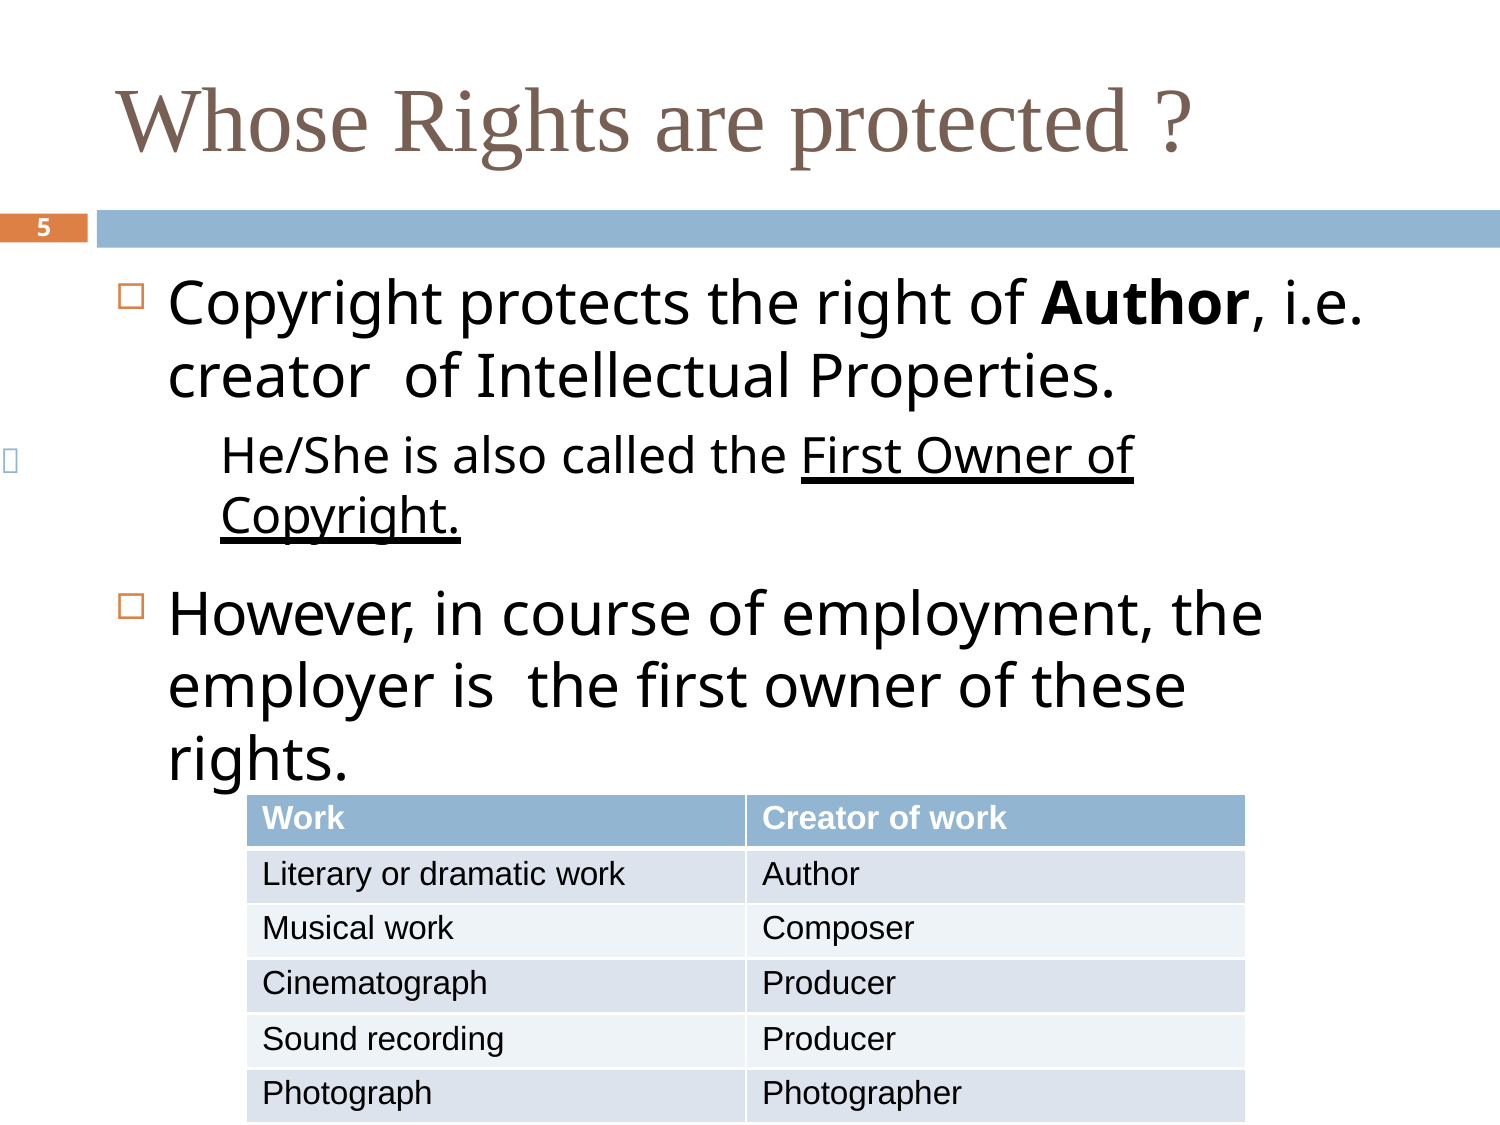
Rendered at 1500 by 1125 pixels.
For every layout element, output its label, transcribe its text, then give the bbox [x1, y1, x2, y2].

table_cell Author [747, 851, 1245, 903]
text_box  [0, 436, 33, 480]
table_cell Photograph [247, 1070, 745, 1122]
table_cell Composer [747, 905, 1245, 957]
text_box However, in course of employment, the employer is the first owner of these rights. [113, 572, 1382, 793]
table_cell Producer [747, 1015, 1245, 1067]
text_box [0, 213, 88, 243]
table_cell Photographer [747, 1070, 1245, 1122]
text_box 5 [34, 209, 53, 242]
table_cell Cinematograph [247, 960, 745, 1012]
table_cell Sound recording [247, 1015, 745, 1067]
title Whose Rights are protected ? [113, 57, 1197, 248]
text_box Copyright protects the right of Author, i.e. creator of Intellectual Properties. He/She is also called the First Owner of Copyright. [113, 262, 1373, 544]
table_header Work [247, 795, 745, 846]
table_cell Producer [747, 960, 1245, 1012]
table_cell Musical work [247, 905, 745, 957]
table_cell Literary or dramatic work [247, 851, 745, 903]
table_header Creator of work [747, 795, 1245, 846]
